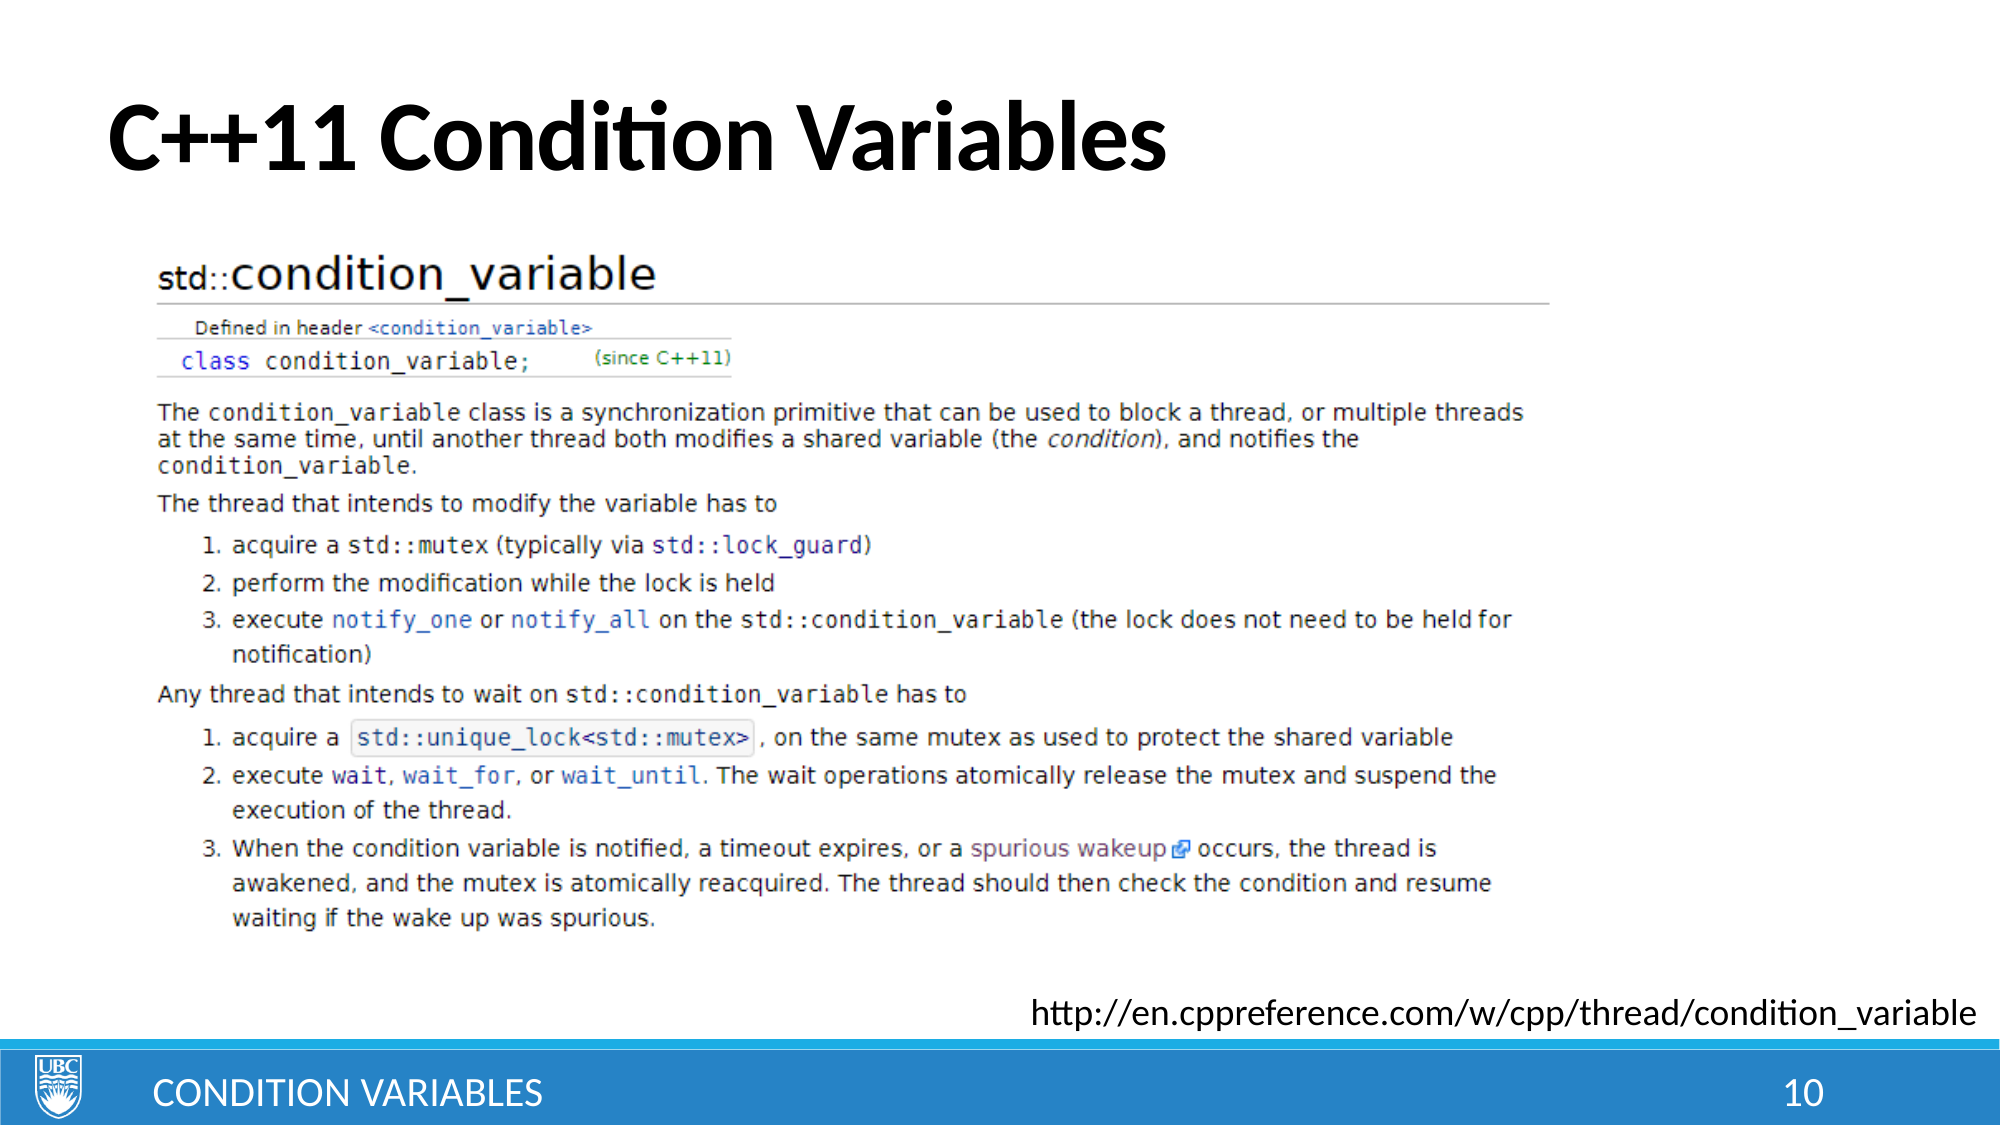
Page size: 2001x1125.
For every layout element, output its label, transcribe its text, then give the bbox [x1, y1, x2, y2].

footer Condition Variables [137, 1059, 1396, 1120]
title C++11 Condition Variables [93, 71, 1744, 199]
text_box http://en.cppreference.com/w/cpp/thread/condition_variable [1015, 980, 1994, 1040]
slide_number 10 [1624, 1059, 1840, 1120]
picture [138, 236, 1588, 958]
picture [35, 1055, 82, 1119]
